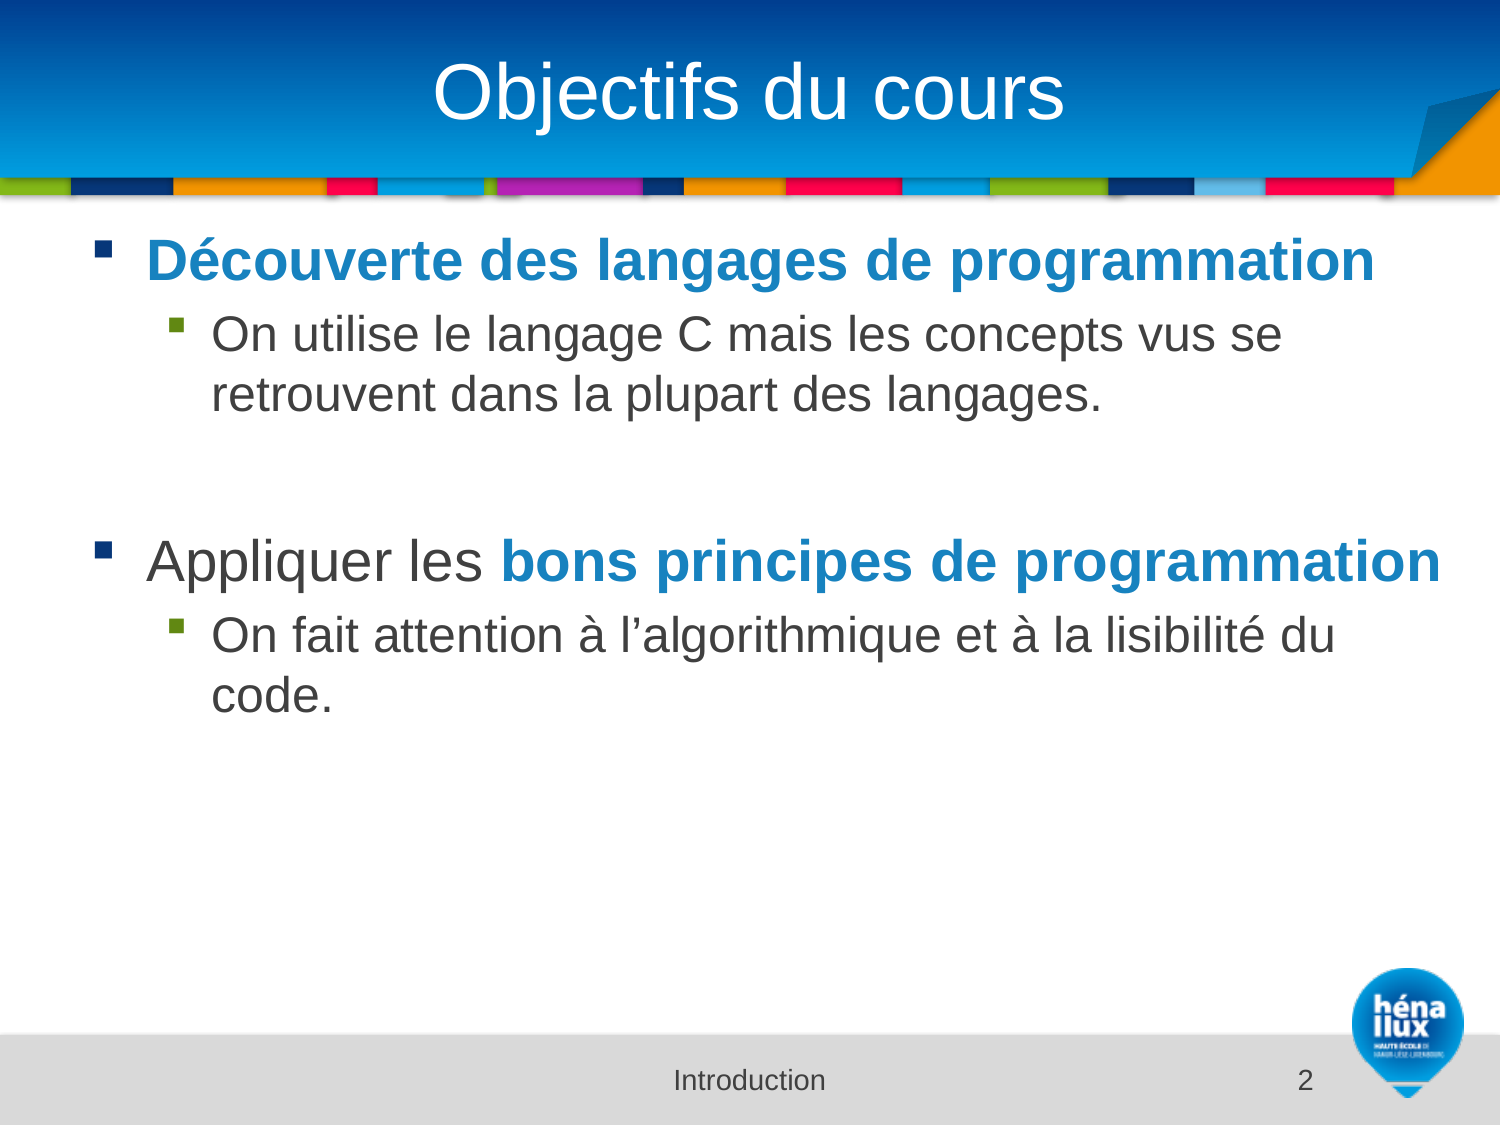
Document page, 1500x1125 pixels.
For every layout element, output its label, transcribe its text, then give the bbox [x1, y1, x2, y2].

footer Introduction [383, 1053, 1117, 1111]
picture [1365, 1005, 1450, 1067]
list Découverte des langages de programmation On utilise le langage C mais les concepts vus se retrouvent dans la plupart des langages. Appliquer les bons principes de programmation On fait attention à l’algorithmique et à la lisibilité du code. [75, 214, 1471, 1005]
picture [1352, 1029, 1464, 1098]
slide_number 2 [1151, 1053, 1330, 1111]
title Objectifs du cours [75, 10, 1425, 166]
